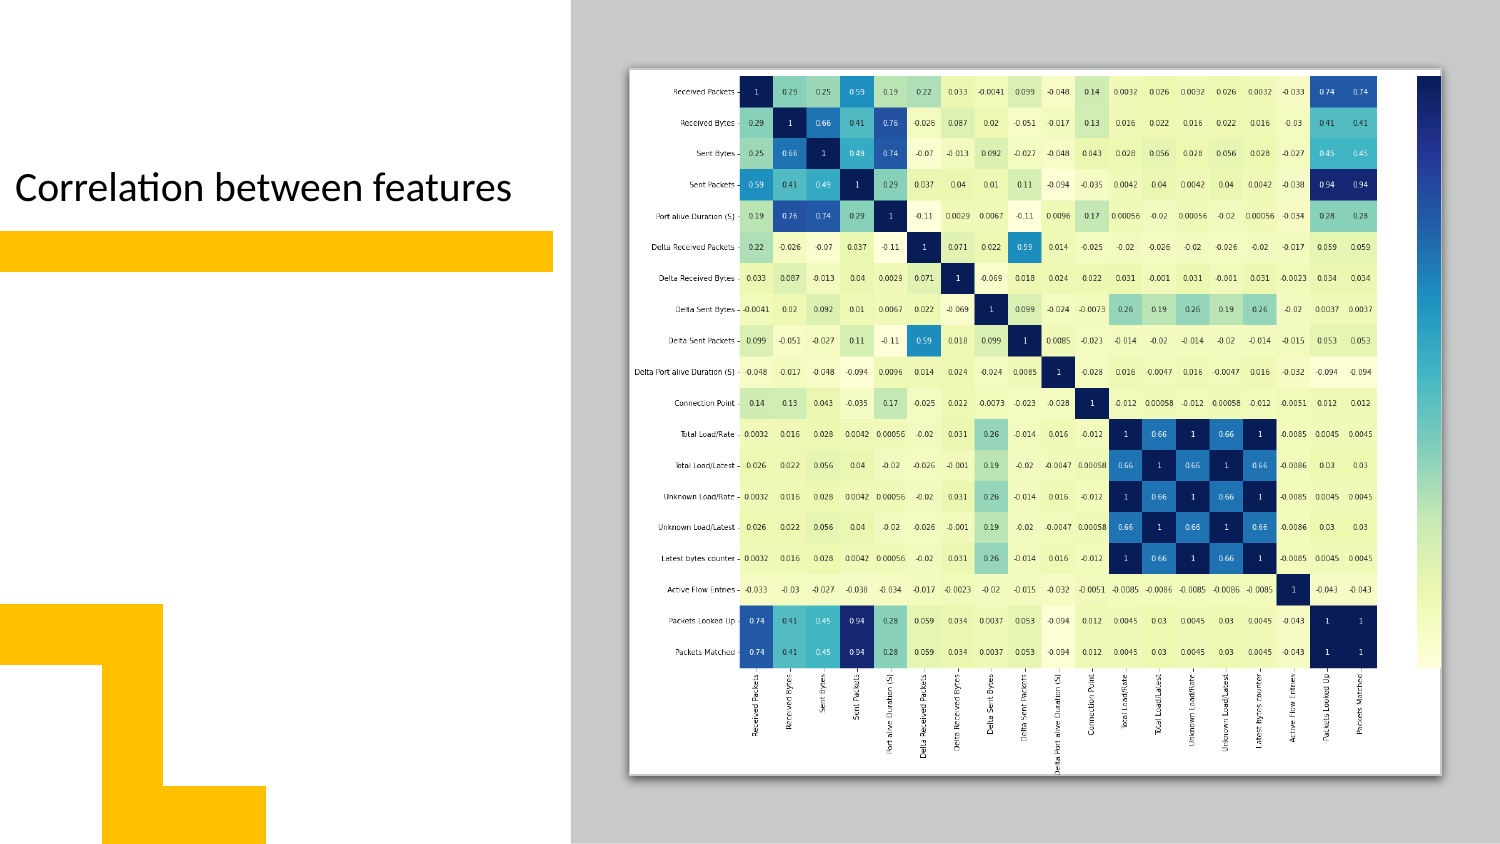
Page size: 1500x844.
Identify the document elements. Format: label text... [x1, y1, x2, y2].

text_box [0, 634, 267, 817]
text_box [570, 0, 1500, 844]
text_box [0, 0, 570, 844]
text_box Correlation between features [0, 158, 532, 223]
picture [629, 68, 1442, 780]
